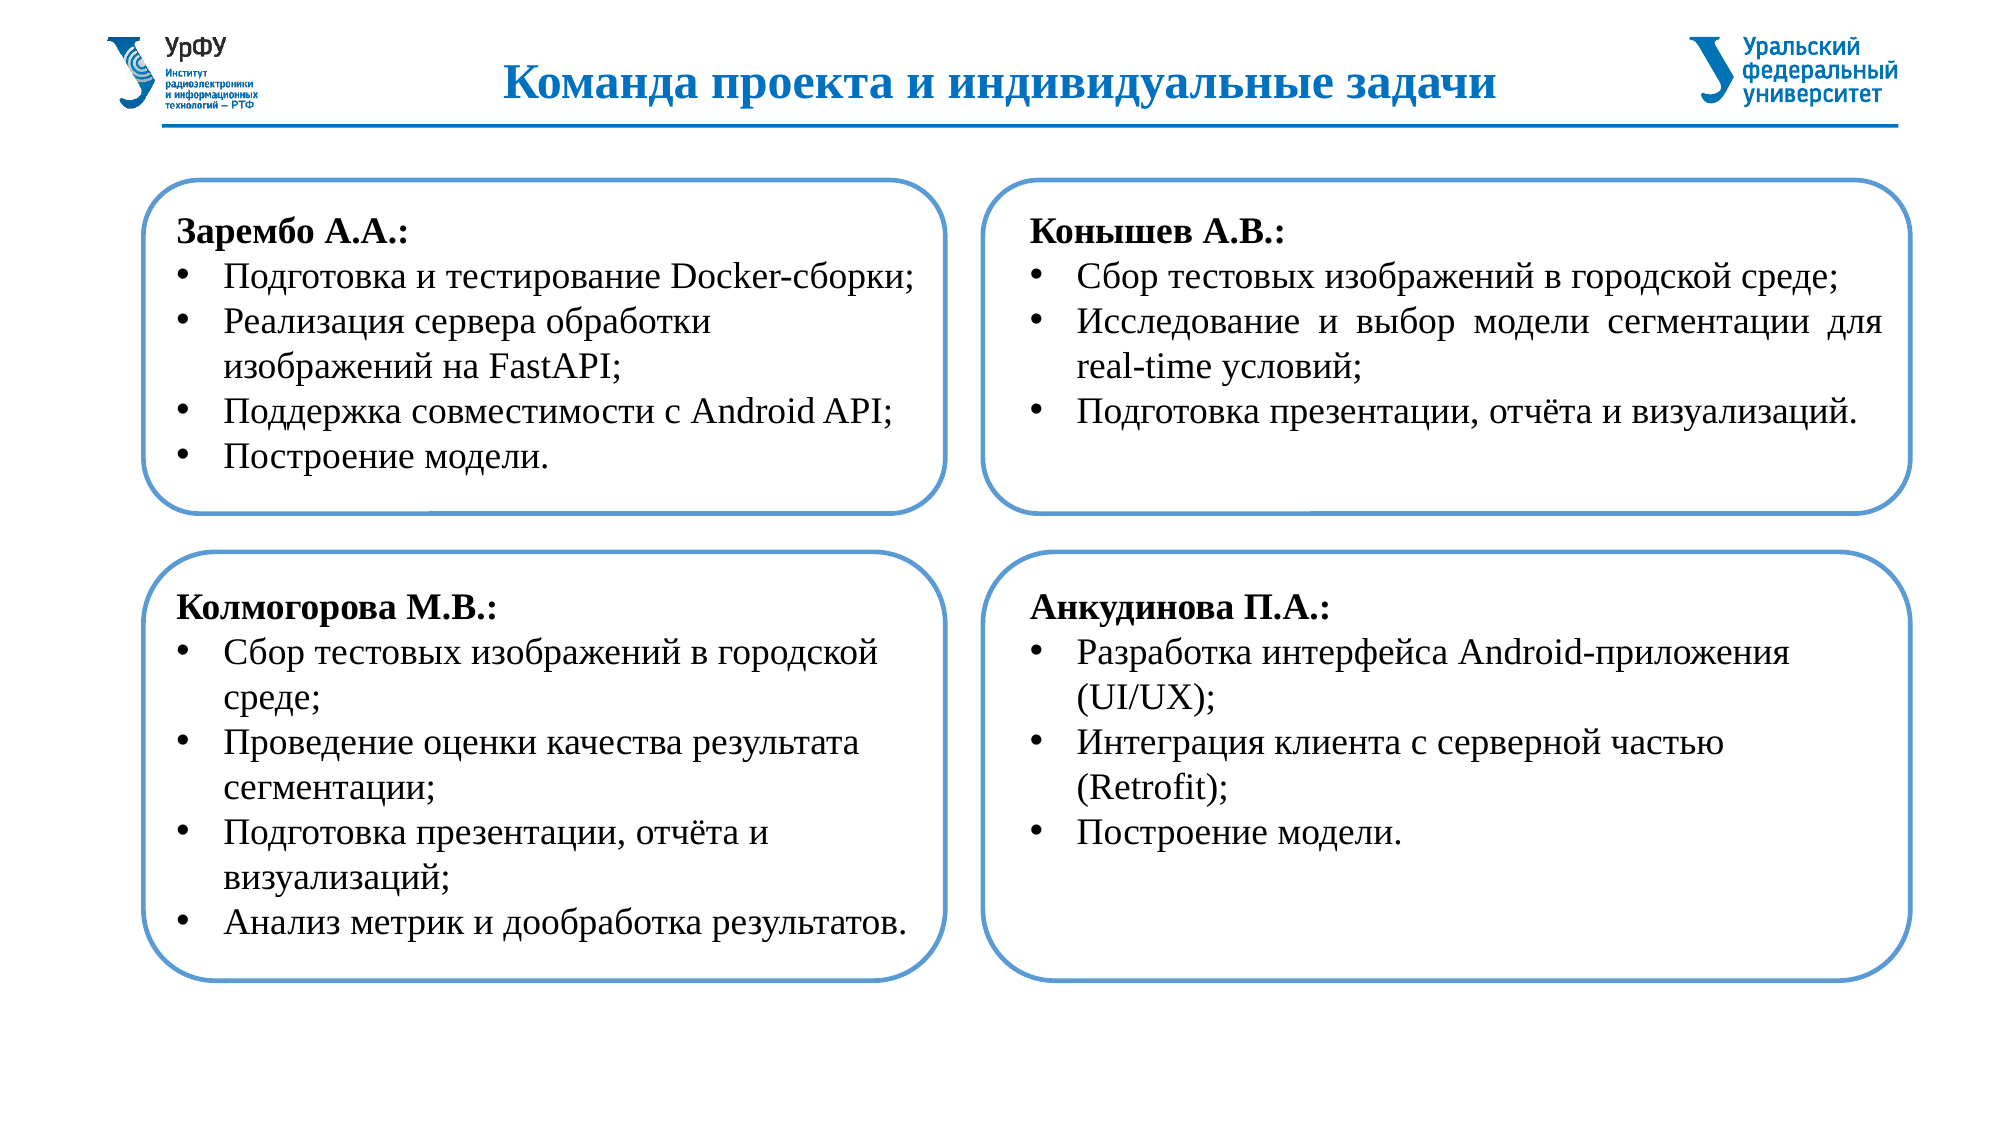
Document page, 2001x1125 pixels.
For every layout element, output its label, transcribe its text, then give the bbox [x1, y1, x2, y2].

text_box [142, 550, 947, 982]
text_box [161, 123, 1899, 129]
picture [107, 37, 258, 109]
text_box [142, 179, 947, 515]
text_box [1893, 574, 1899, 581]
text_box [981, 179, 1912, 515]
text_box Команда проекта и индивидуальные задачи [392, 41, 1608, 128]
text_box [1687, 35, 1899, 109]
text_box [981, 550, 1912, 982]
